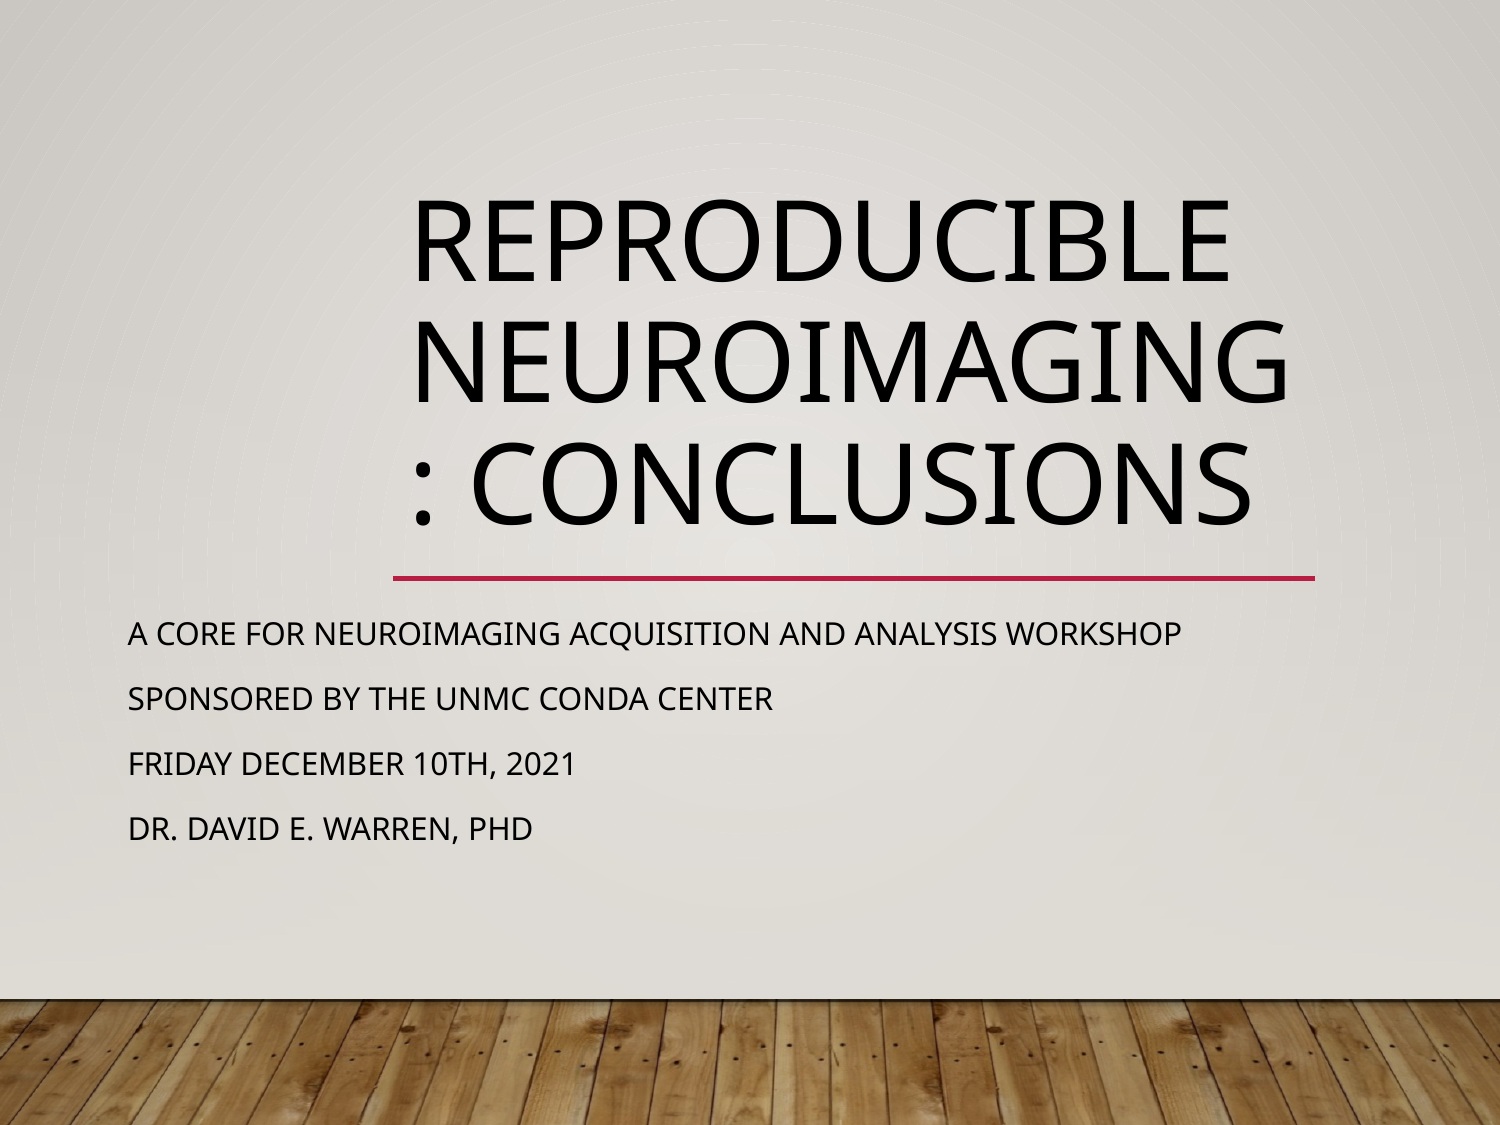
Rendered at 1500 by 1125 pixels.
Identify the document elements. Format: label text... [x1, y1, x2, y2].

subtitle A Core for Neuroimaging Acquisition and Analysis Workshop Sponsored by the UNMC CoNDA Center Friday December 10th, 2021 Dr. David E. Warren, PhD [112, 590, 1388, 863]
title Reproducible Neuroimaging: Conclusions [393, 131, 1315, 549]
picture [0, 999, 1500, 1125]
